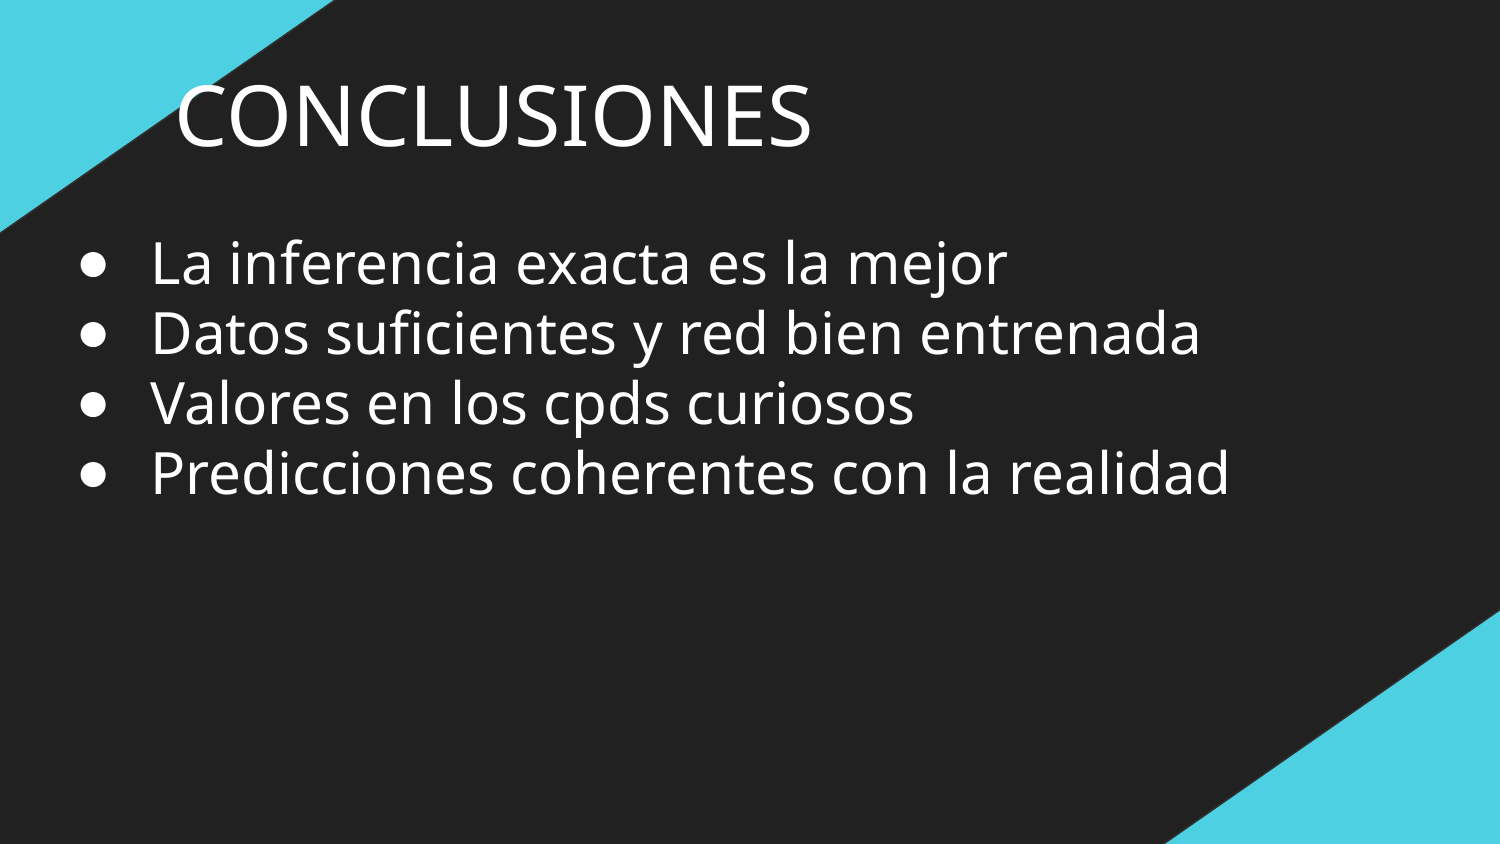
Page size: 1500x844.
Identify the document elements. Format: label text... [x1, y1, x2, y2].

title CONCLUSIONES [0, 47, 990, 179]
title La inferencia exacta es la mejor Datos suficientes y red bien entrenada Valores en los cpds curiosos Predicciones coherentes con la realidad [60, 211, 1432, 676]
text_box [0, 179, 79, 234]
text_box [1163, 609, 1500, 844]
text_box [0, 0, 336, 47]
